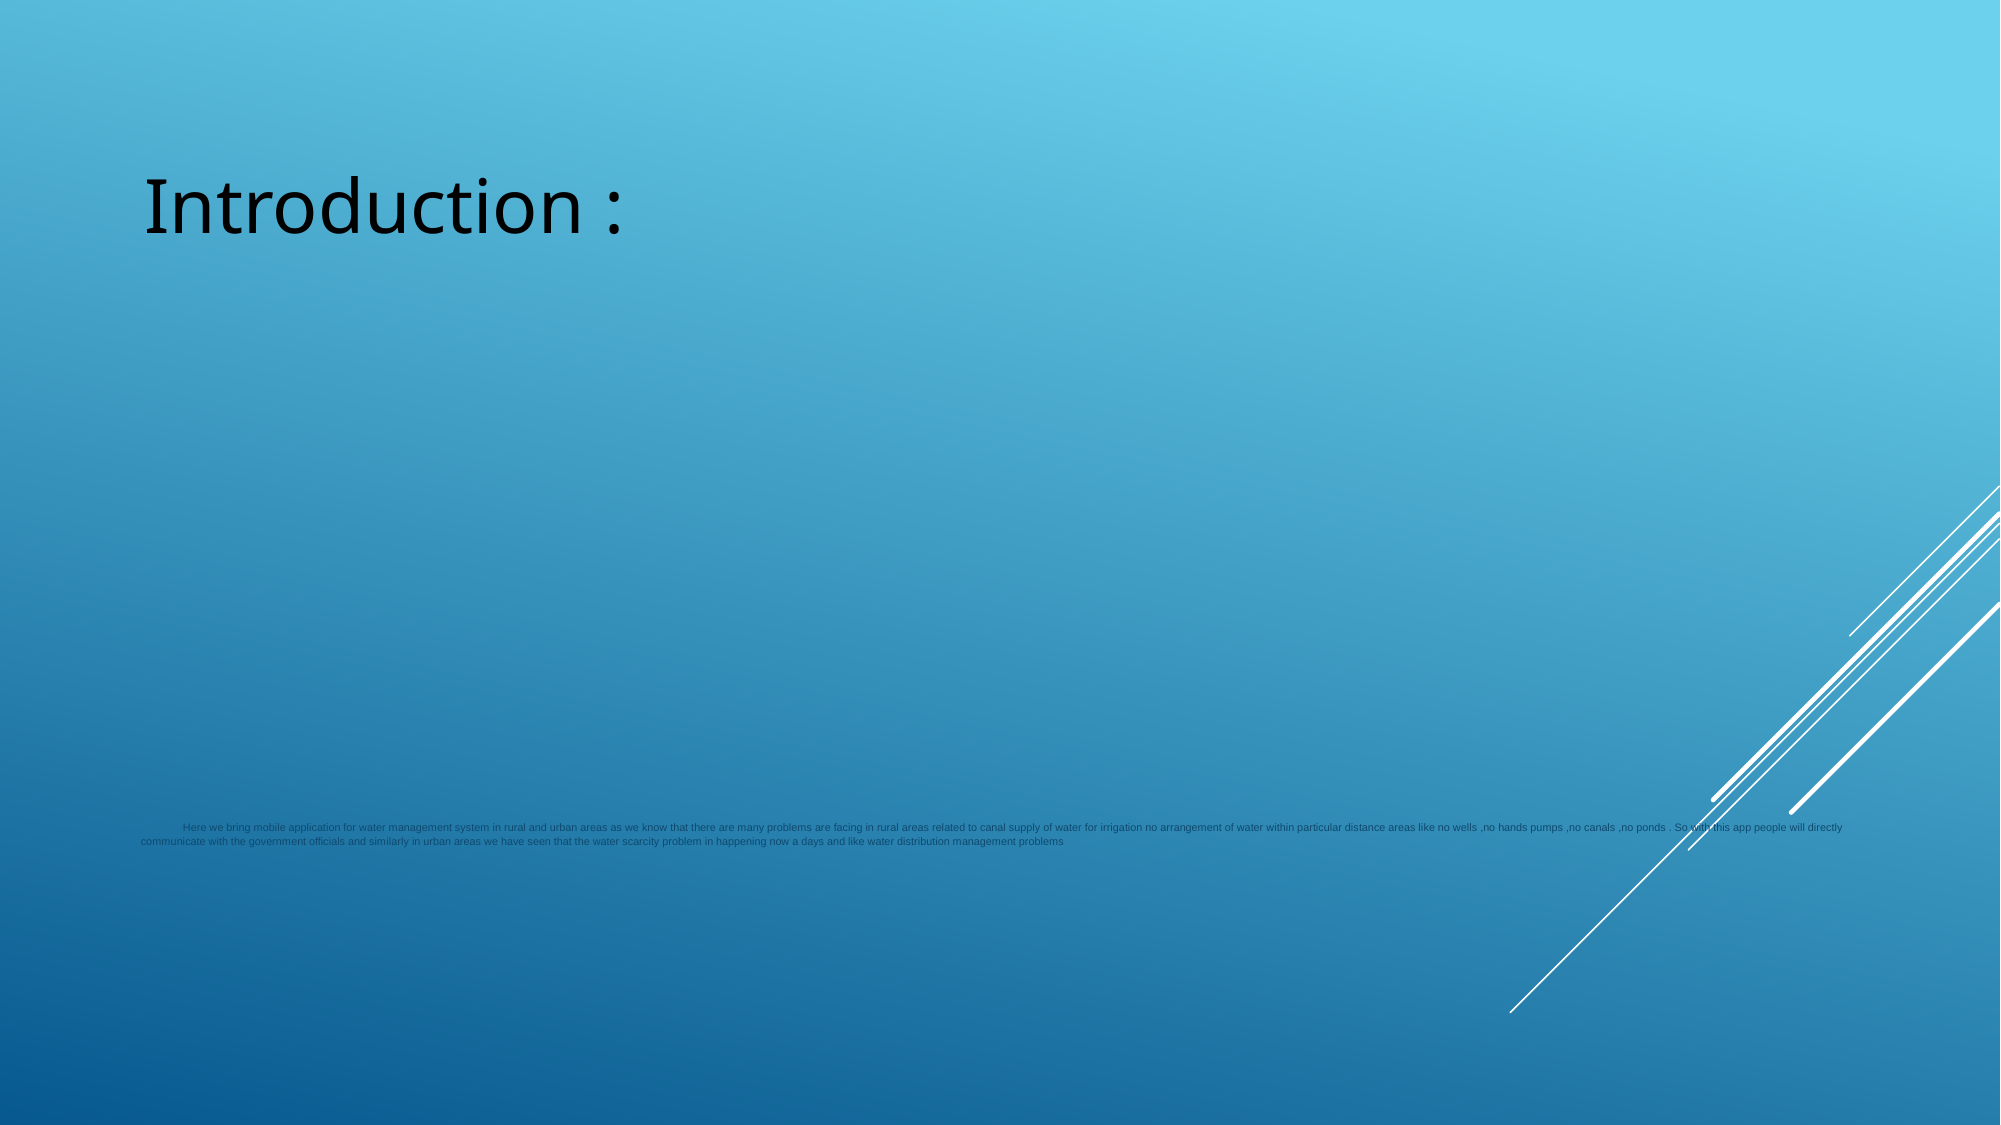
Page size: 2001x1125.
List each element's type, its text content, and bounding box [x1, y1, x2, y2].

list Introduction : [112, 112, 1513, 295]
title Here we bring mobile application for water management system in rural and urban areas as we know that there are many problems are facing in rural areas related to canal supply of water for irrigation no arrangement of water within particular distance areas like no wells ,no hands pumps ,no canals ,no ponds . So with this app people will directly communicate with the government officials and similarly in urban areas we have seen that the water scarcity problem in happening now a days and like water distribution management problems [125, 798, 1913, 988]
